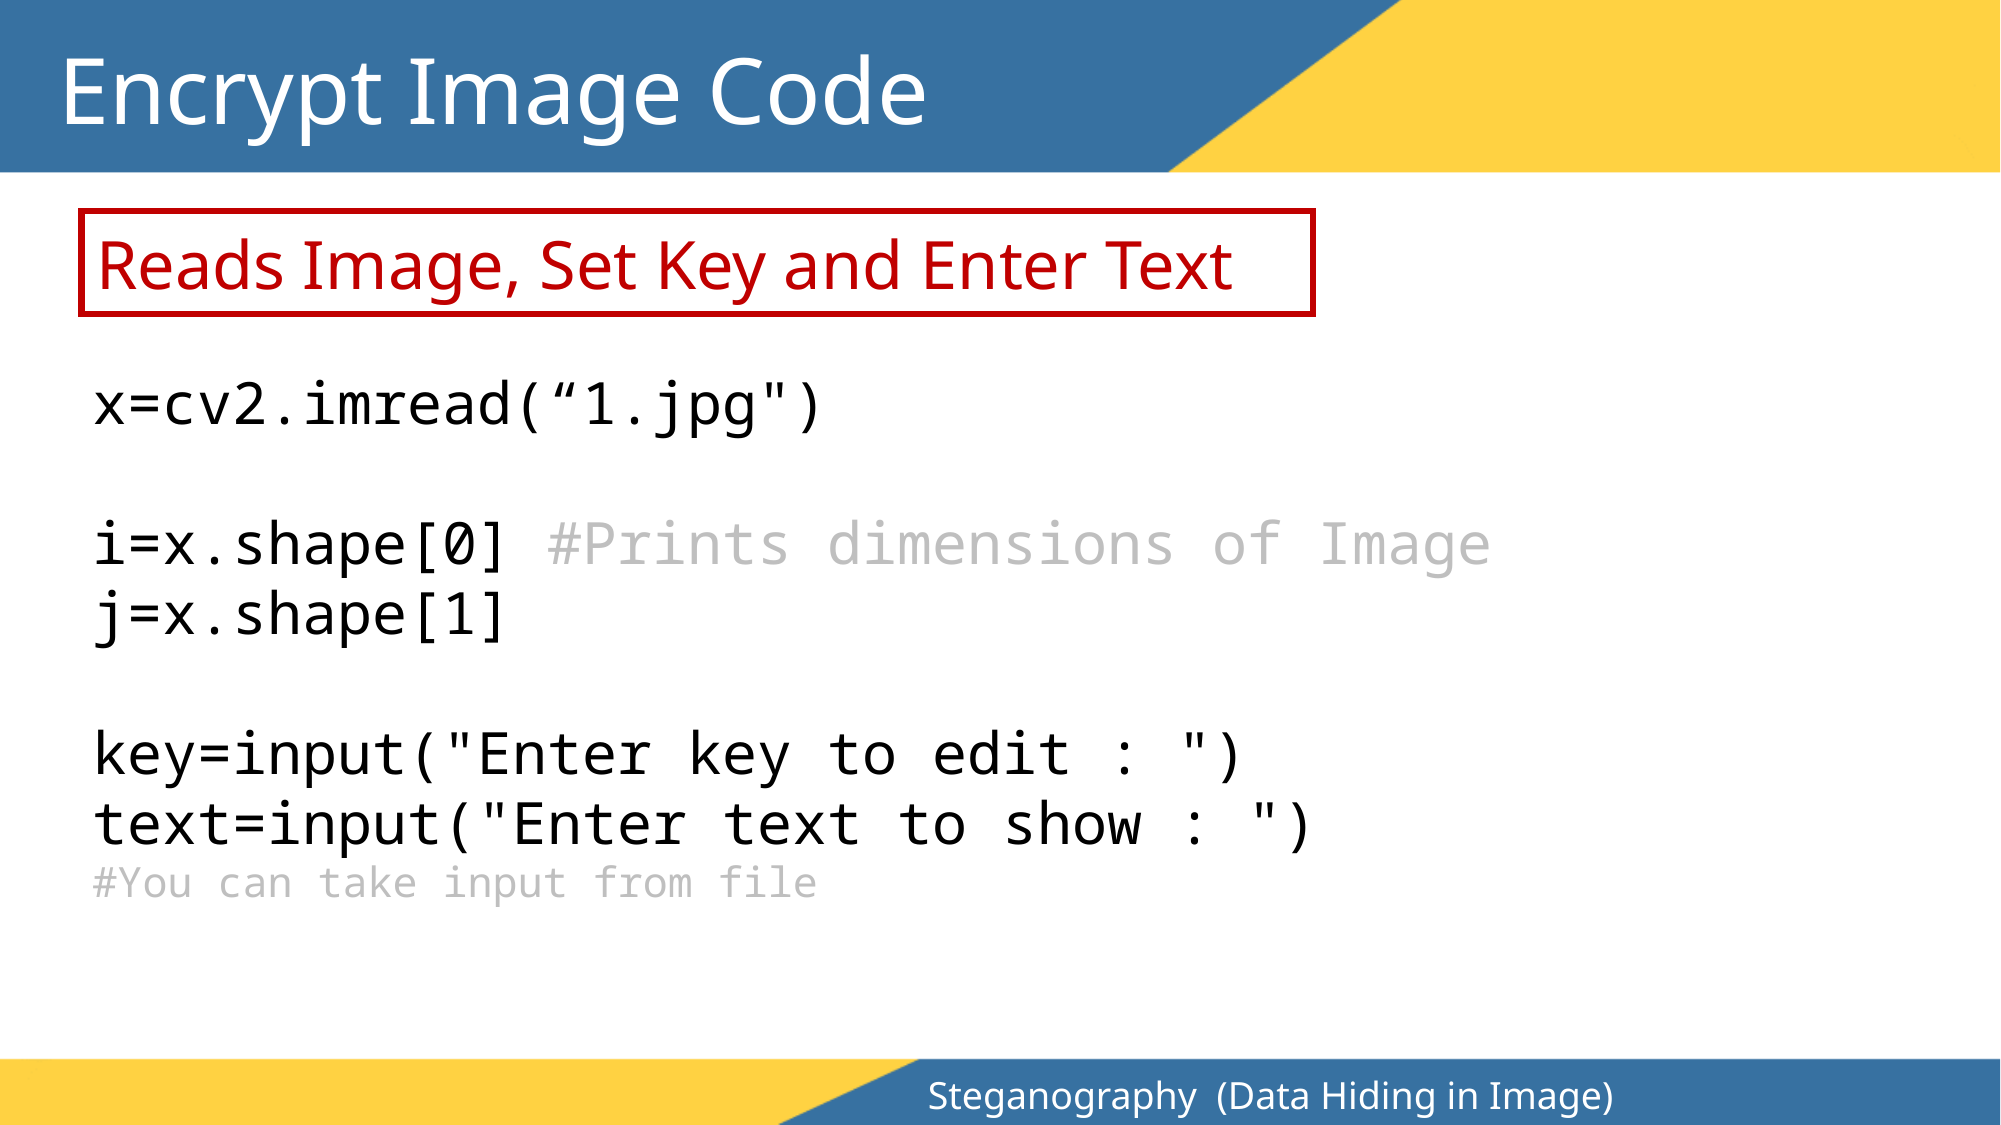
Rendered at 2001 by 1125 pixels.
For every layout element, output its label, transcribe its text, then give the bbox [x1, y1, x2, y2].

text_box Reads Image, Set Key and Enter Text [80, 210, 1314, 315]
text_box Encrypt Image Code [43, 25, 1020, 151]
text_box Steganography (Data Hiding in Image) [771, 1064, 1772, 1125]
text_box x=cv2.imread(“1.jpg") i=x.shape[0] #Prints dimensions of Image j=x.shape[1] key=input("Enter key to edit : ") text=input("Enter text to show : ") #You can take input from file [77, 358, 2000, 914]
picture [0, 0, 2001, 1125]
